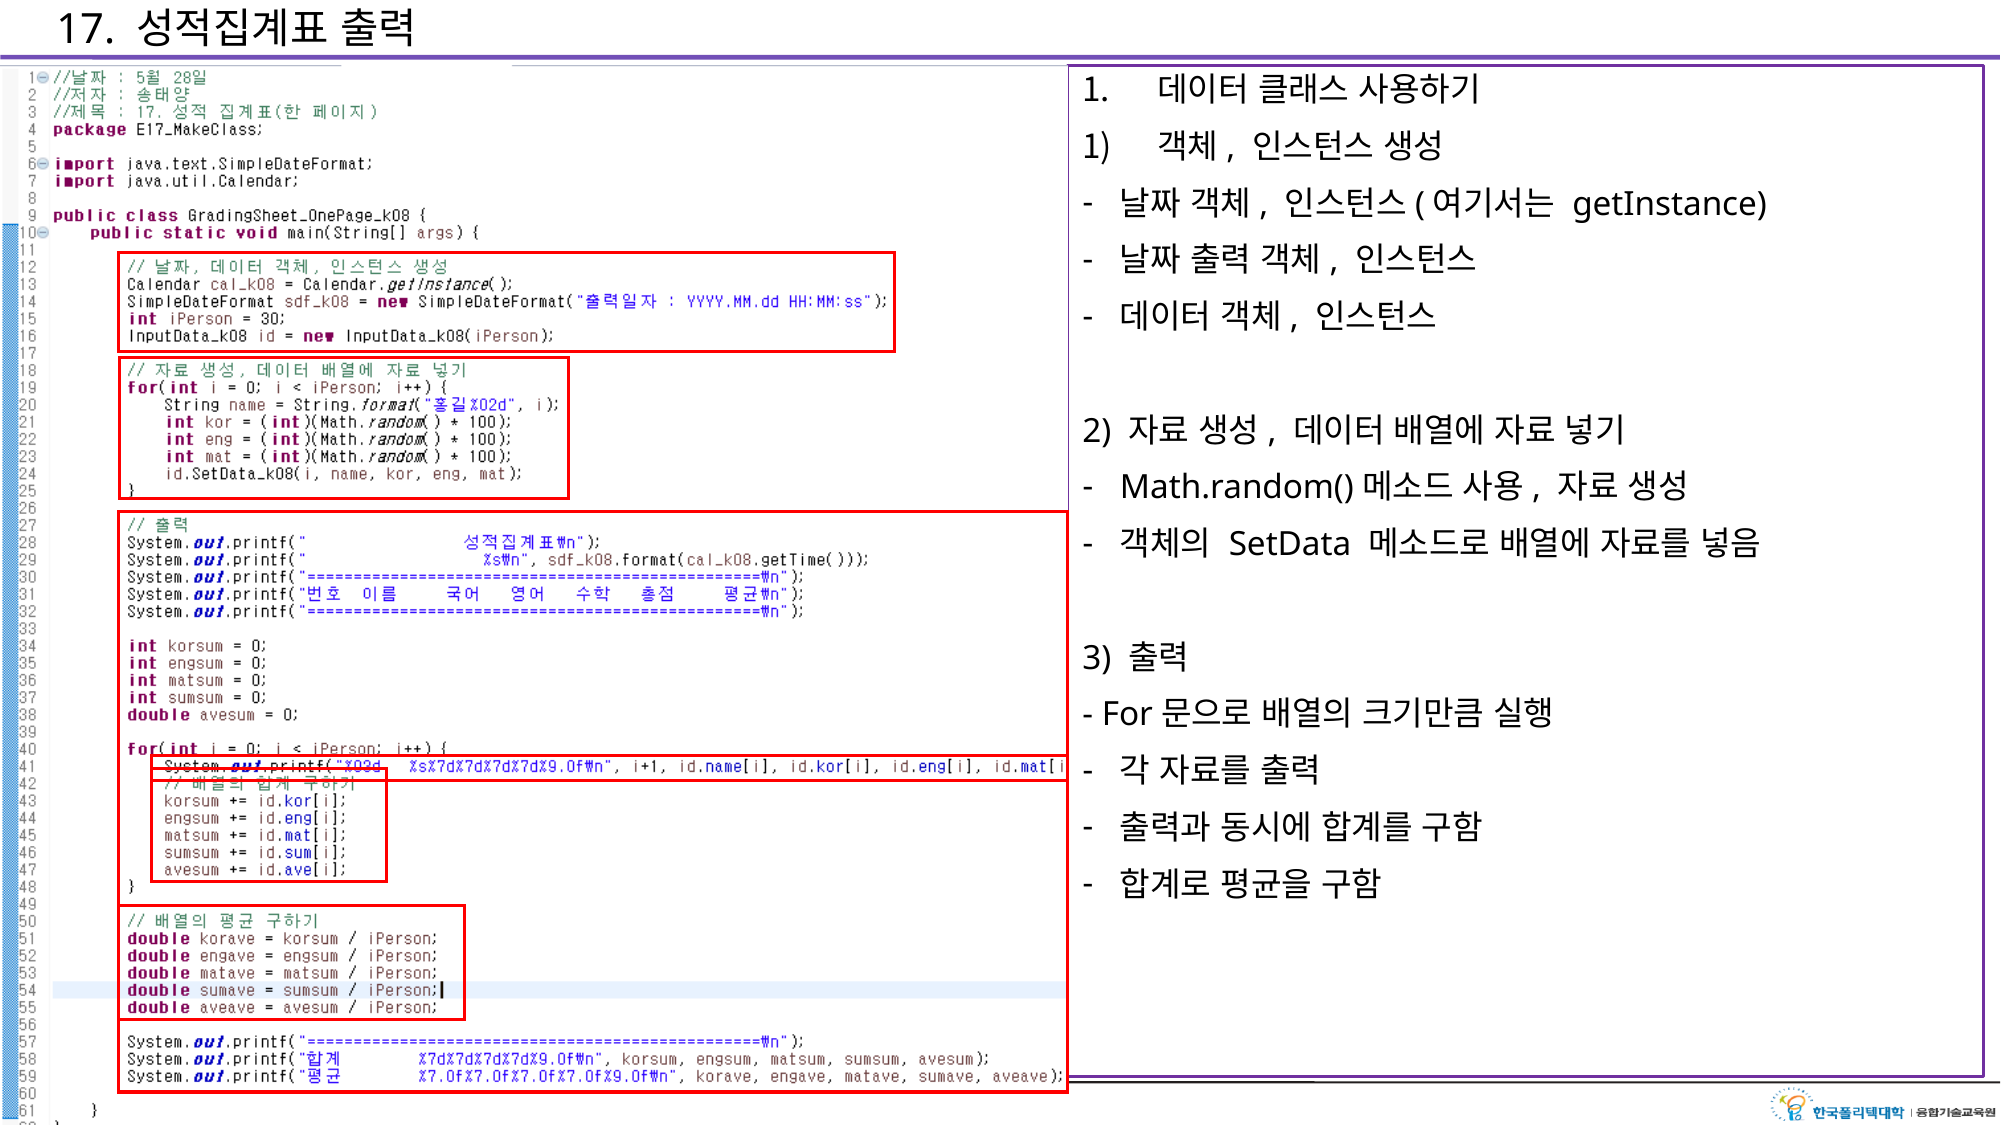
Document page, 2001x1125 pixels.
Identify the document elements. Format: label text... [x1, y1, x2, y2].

picture [0, 65, 1068, 1125]
picture [1765, 1084, 1998, 1124]
list 데이터 클래스 사용하기 객체, 인스턴스 생성 날짜 객체, 인스턴스(여기서는 getInstance) 날짜 출력 객체, 인스턴스 데이터 객체, 인스턴스 2) 자료 생성, 데이터 배열에 자료 넣기 Math.random()메소드 사용, 자료 생성 객체의 SetData 메소드로 배열에 자료를 넣음 3) 출력 - For문으로 배열의 크기만큼 실행 각 자료를 출력 출력과 동시에 합계를 구함 합계로 평균을 구함 [1066, 64, 1985, 1078]
title 17. 성적집계표 출력 [41, 0, 1972, 65]
